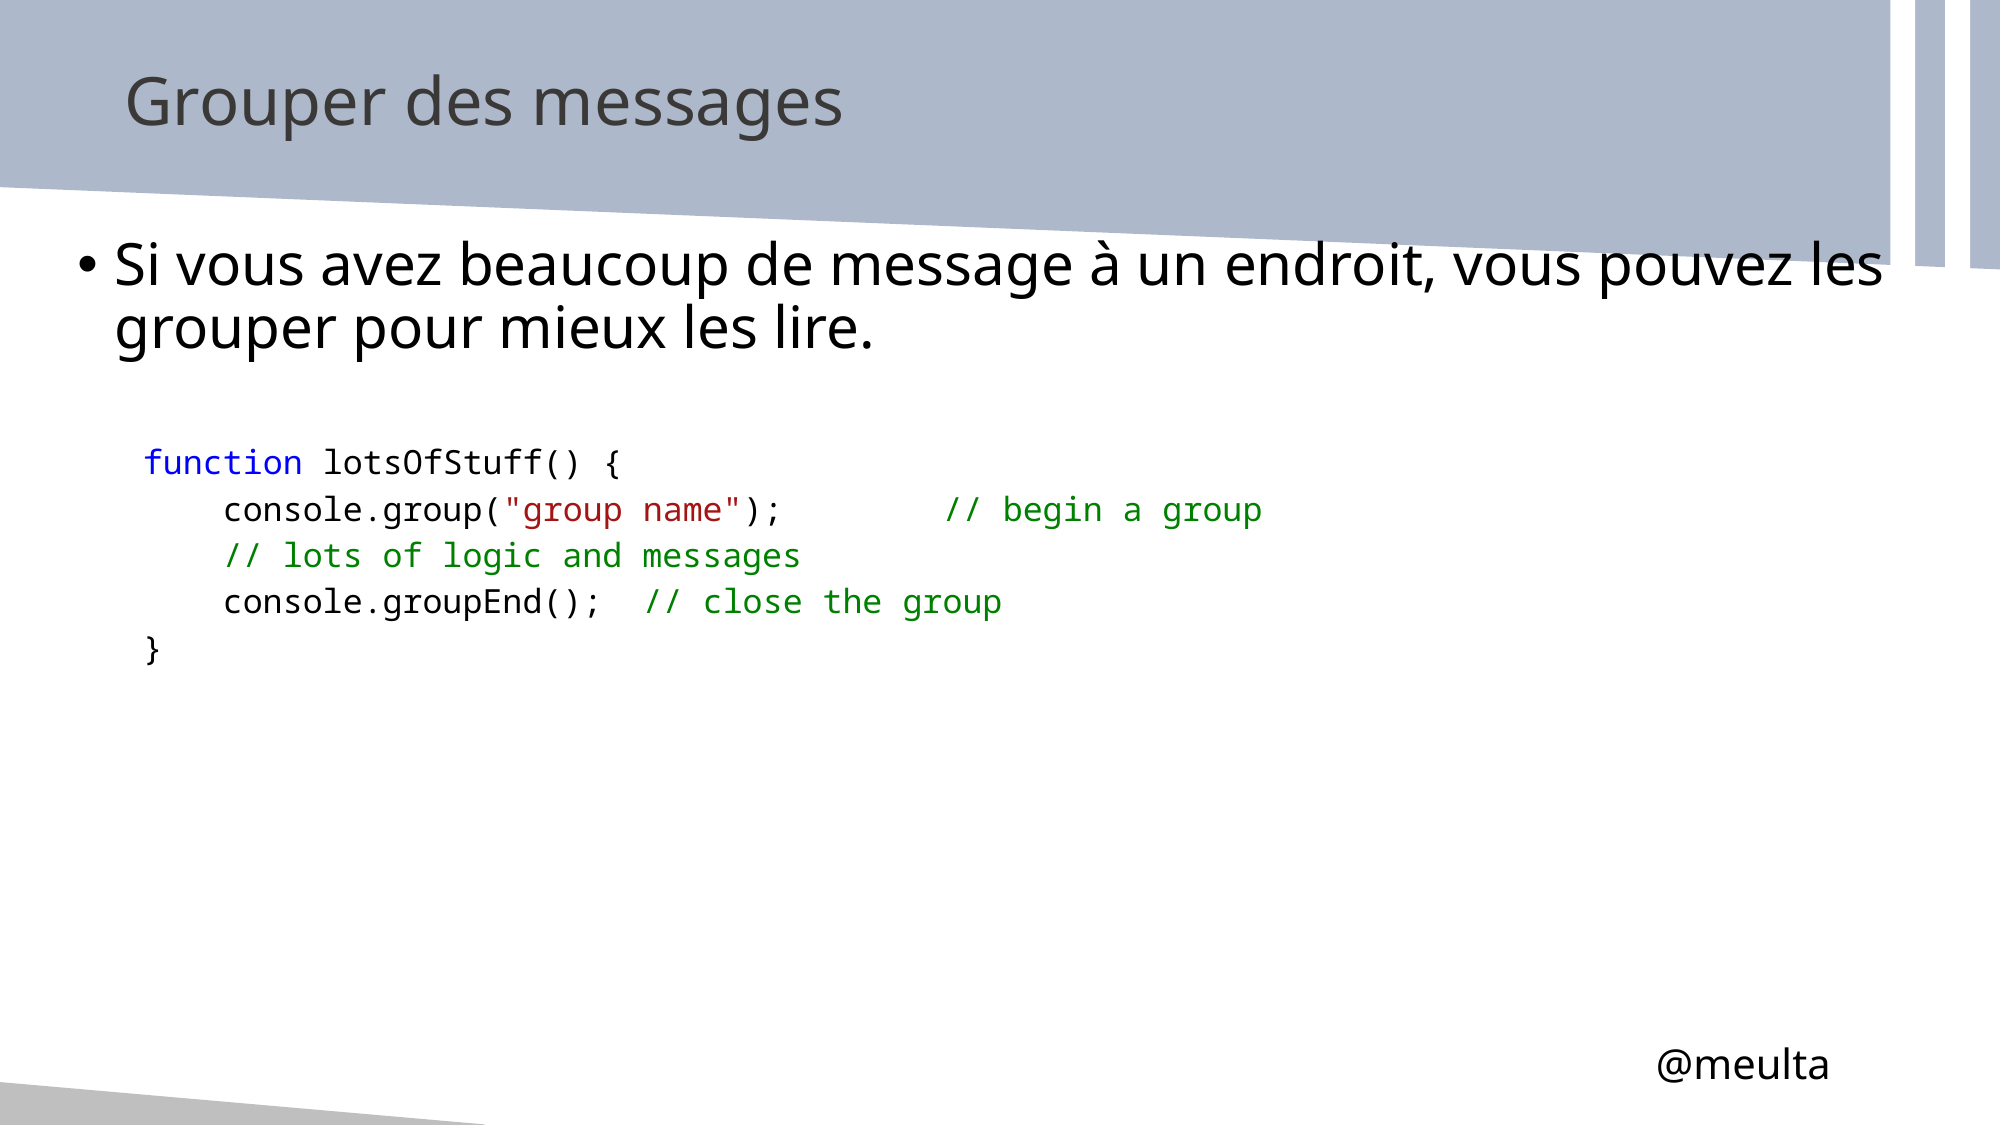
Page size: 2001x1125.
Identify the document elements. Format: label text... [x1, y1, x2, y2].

title Grouper des messages [109, 29, 1835, 180]
list Si vous avez beaucoup de message à un endroit, vous pouvez les grouper pour mieux les lire. function lotsOfStuff() { console.group("group name"); // begin a group // lots of logic and messages console.groupEnd(); // close the group } [62, 227, 1953, 1096]
